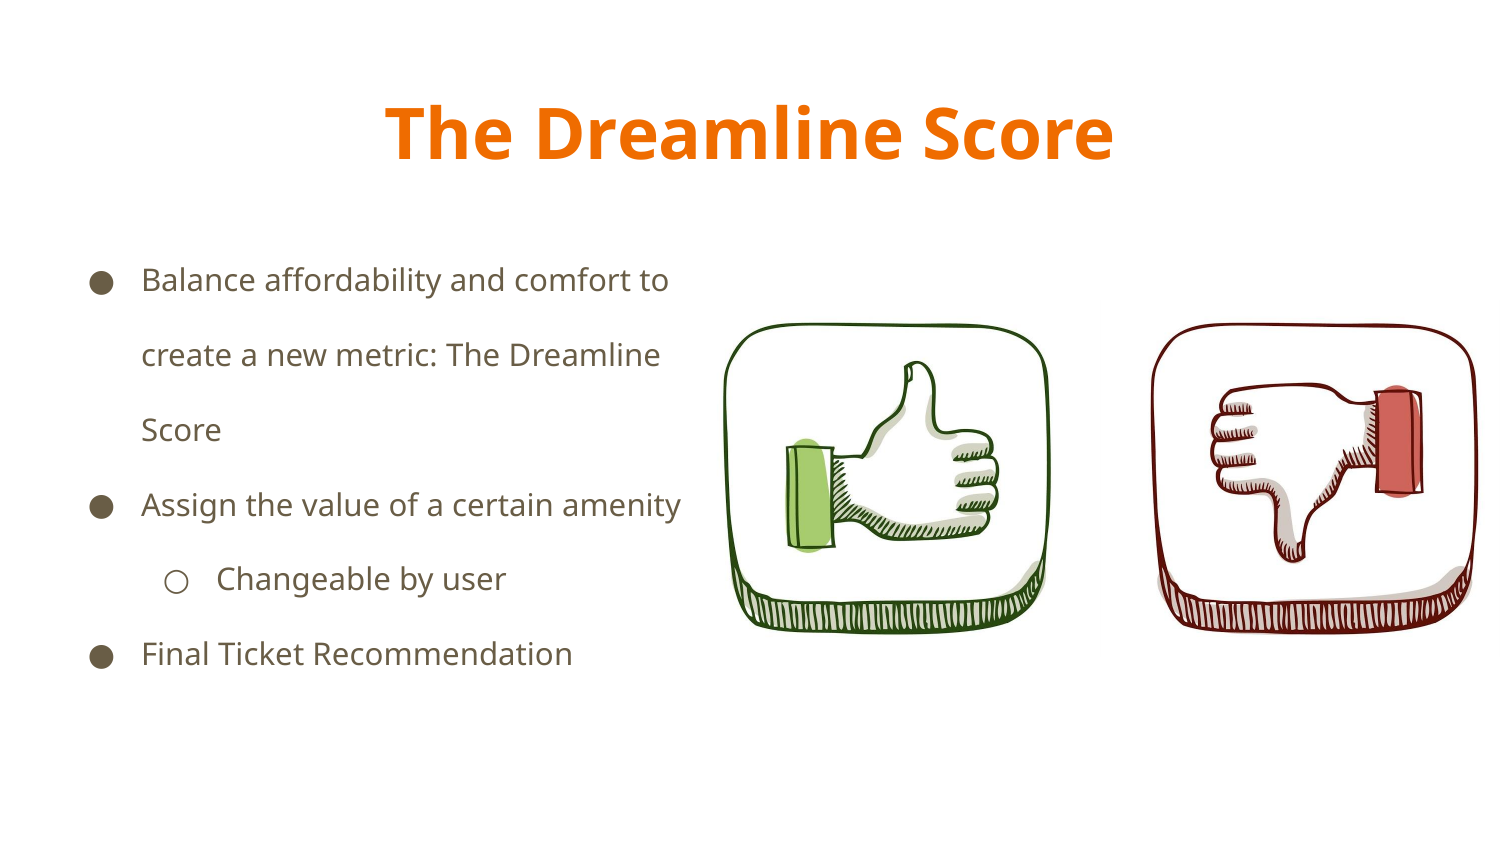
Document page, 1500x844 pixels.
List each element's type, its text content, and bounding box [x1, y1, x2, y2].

picture [701, 300, 1500, 657]
list Balance affordability and comfort to create a new metric: The Dreamline Score Assign the value of a certain amenity Changeable by user Final Ticket Recommendation [51, 207, 708, 750]
title The Dreamline Score [51, 72, 1449, 189]
